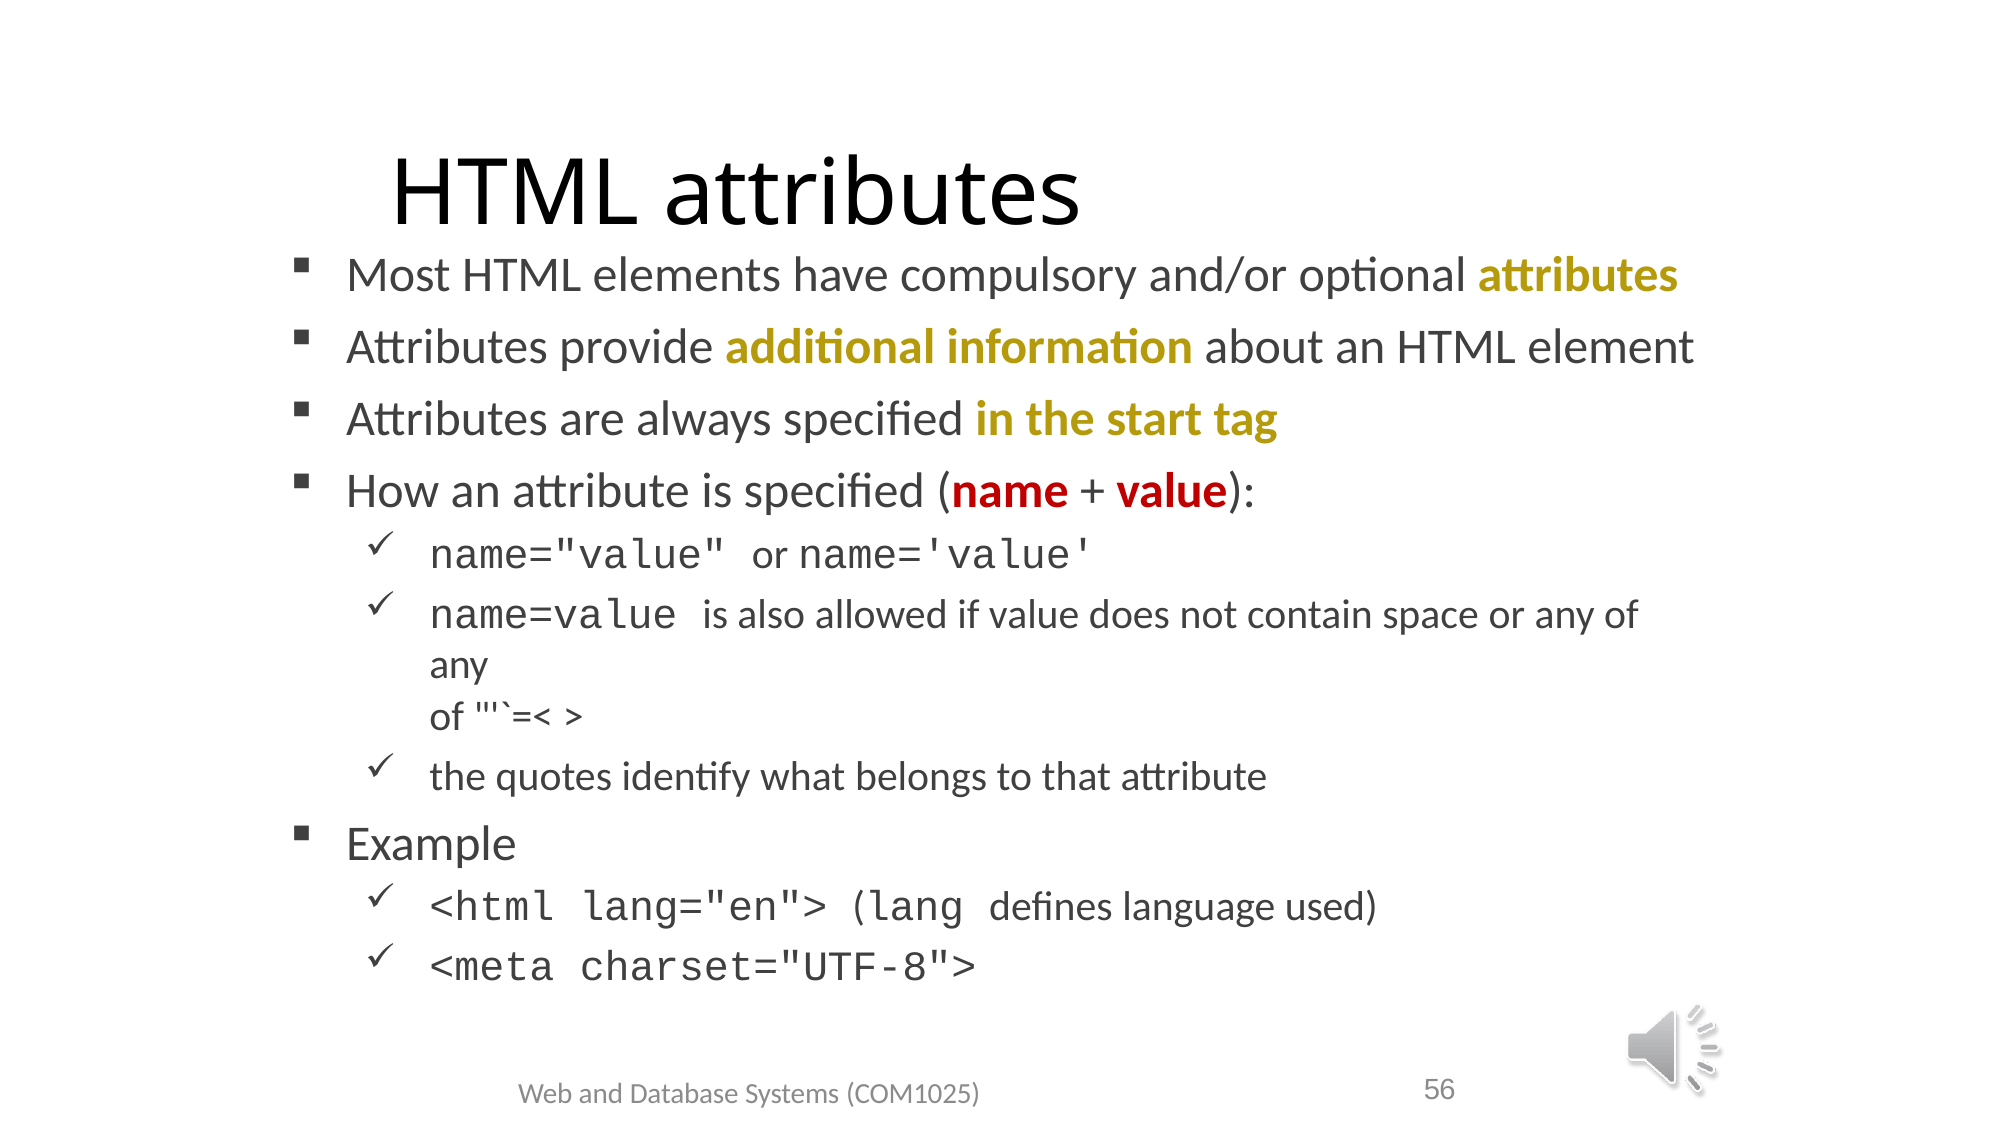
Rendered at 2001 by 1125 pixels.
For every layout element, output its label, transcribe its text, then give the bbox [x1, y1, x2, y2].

text_box Most HTML elements have compulsory and/or optional attributes Attributes provide additional information about an HTML element Attributes are always specified in the start tag How an attribute is specified (name + value): name="value" or name='value' name=value is also allowed if value does not contain space or any of any of "'`=< > the quotes identify what belongs to that attribute Example <html lang="en"> (lang defines language used) <meta charset="UTF-8"> [287, 227, 1705, 989]
footer Web and Database Systems (COM1025) [511, 767, 985, 1125]
title HTML attributes [387, 55, 2000, 282]
picture [1624, 999, 1725, 1100]
slide_number 56 [1408, 762, 1456, 1125]
